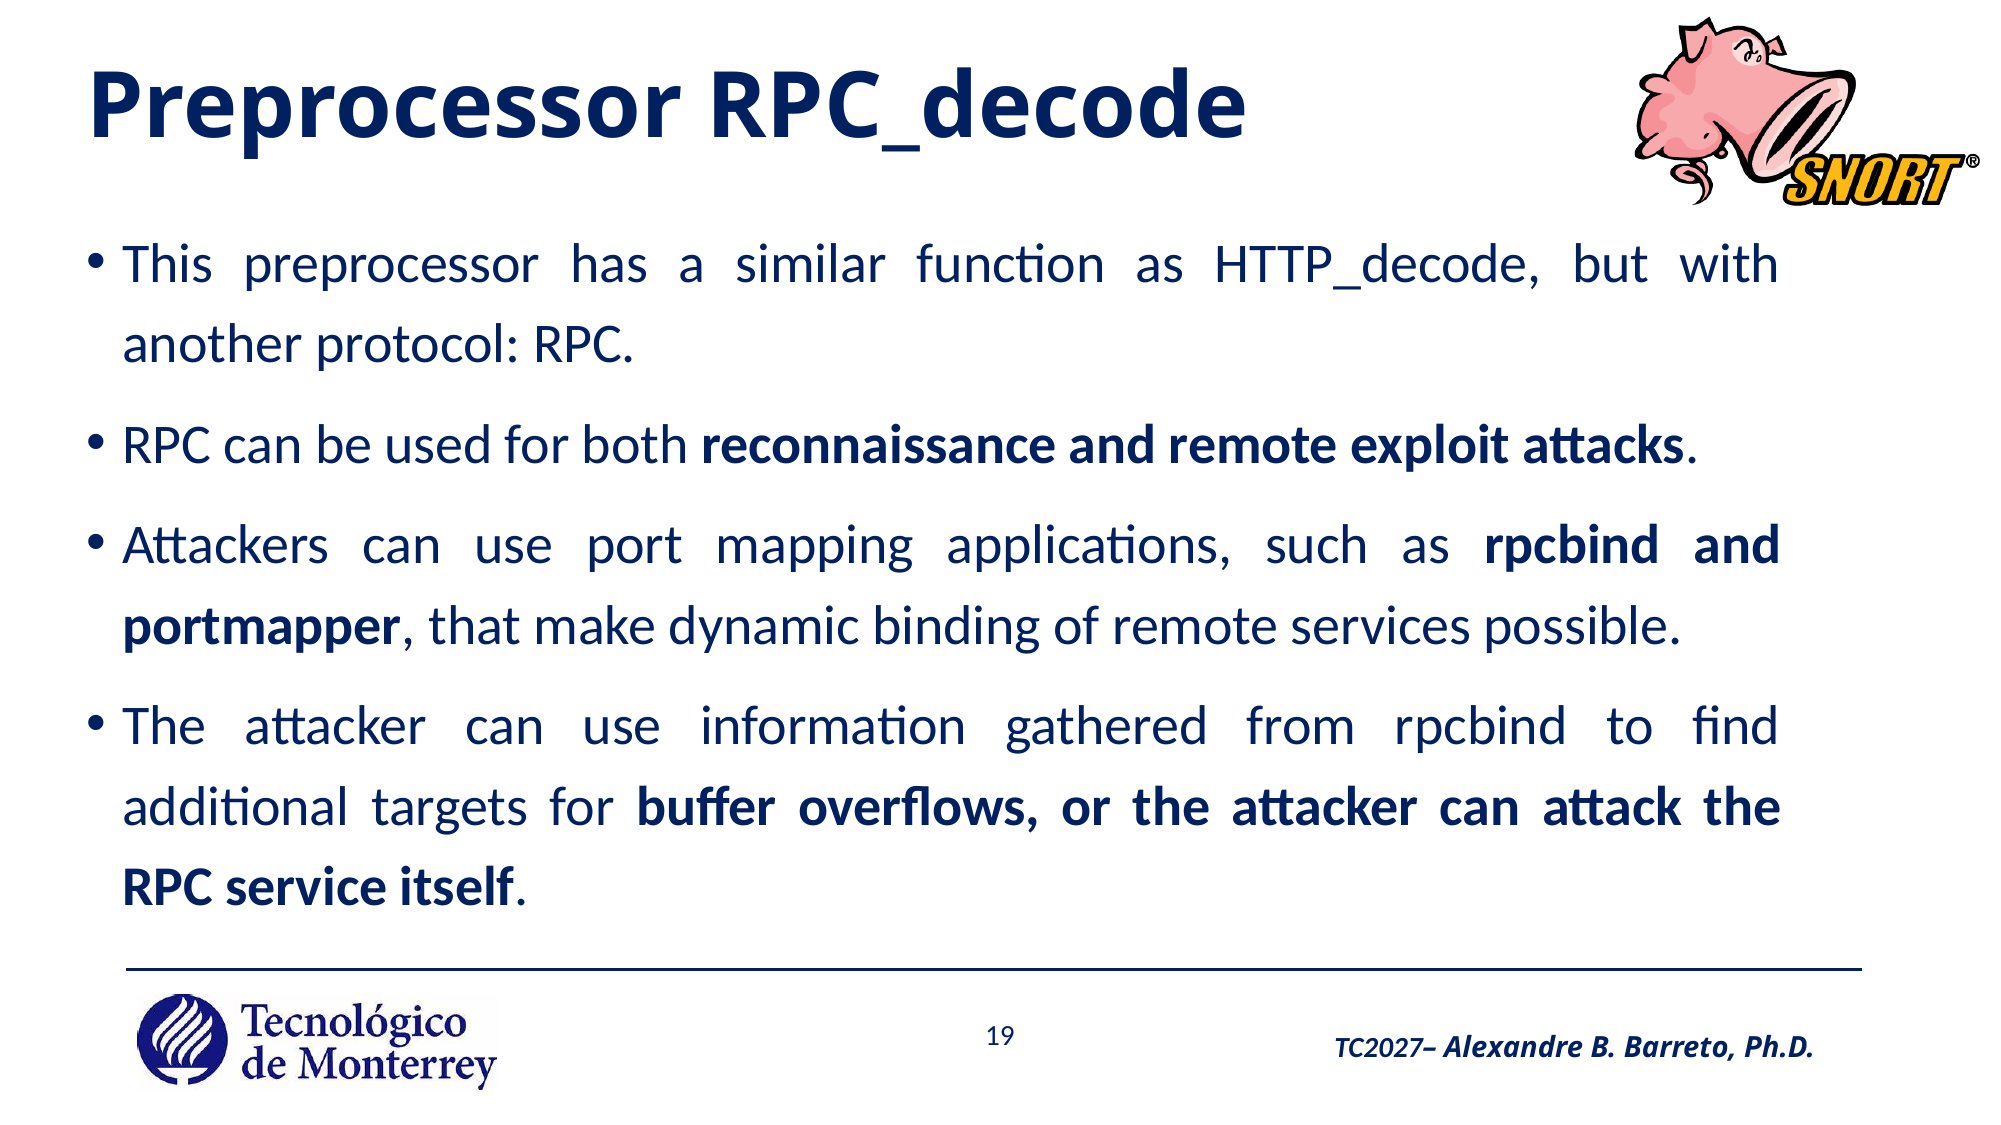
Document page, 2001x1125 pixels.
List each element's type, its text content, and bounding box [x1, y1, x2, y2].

title Preprocessor RPC_decode [71, 40, 1633, 176]
picture [1633, 16, 1981, 206]
picture [137, 994, 497, 1090]
list This preprocessor has a similar function as HTTP_decode, but with another protocol: RPC. RPC can be used for both reconnaissance and remote exploit attacks. Attackers can use port mapping applications, such as rpcbind and portmapper, that make dynamic binding of remote services possible. The attacker can use information gathered from rpcbind to find additional targets for buffer overflows, or the attacker can attack the RPC service itself. [71, 205, 1797, 930]
